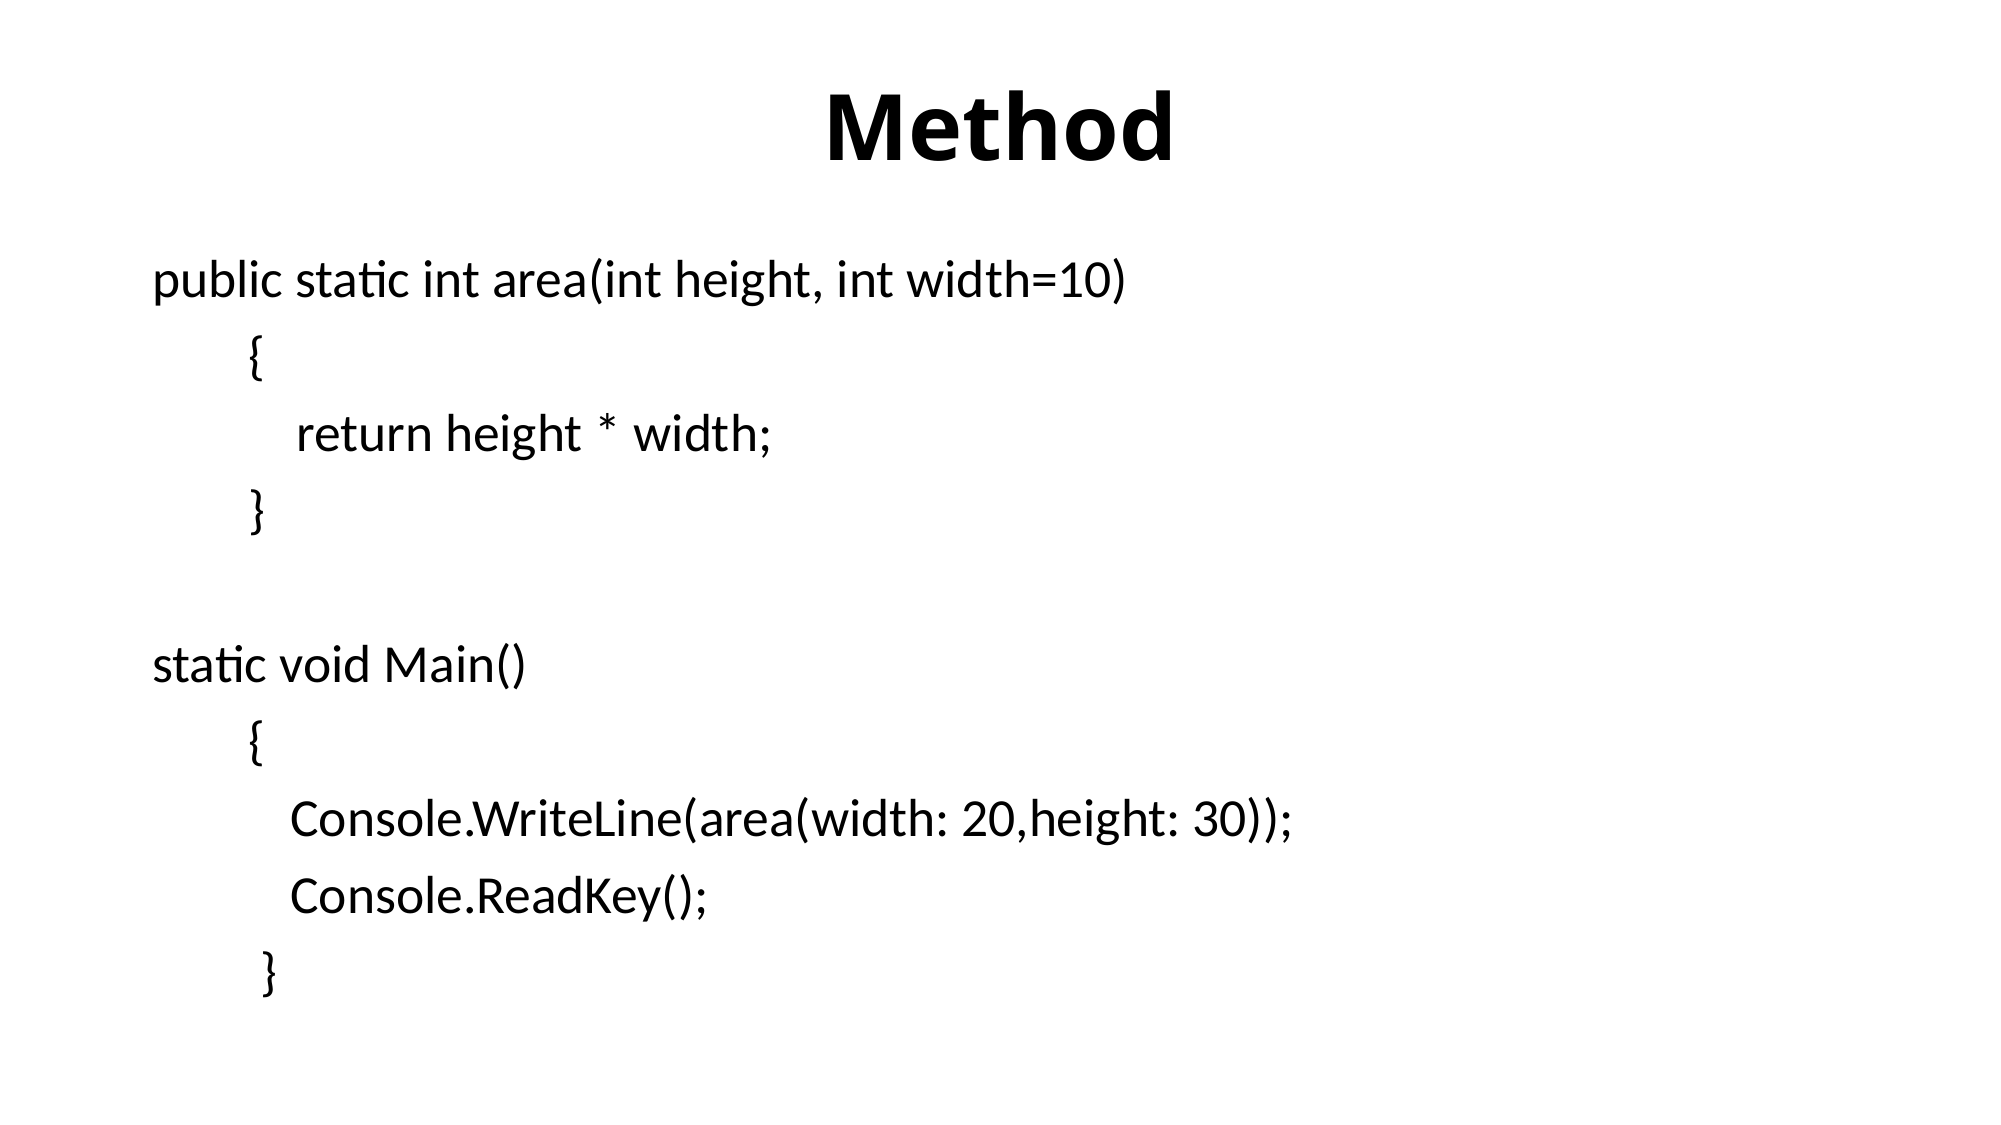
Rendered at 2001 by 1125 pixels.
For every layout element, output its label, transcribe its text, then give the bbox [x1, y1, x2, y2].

list public static int area(int height, int width=10) { return height * width; } static void Main() { Console.WriteLine(area(width: 20,height: 30)); Console.ReadKey(); } [137, 243, 1863, 1014]
title Method [137, 59, 1863, 202]
